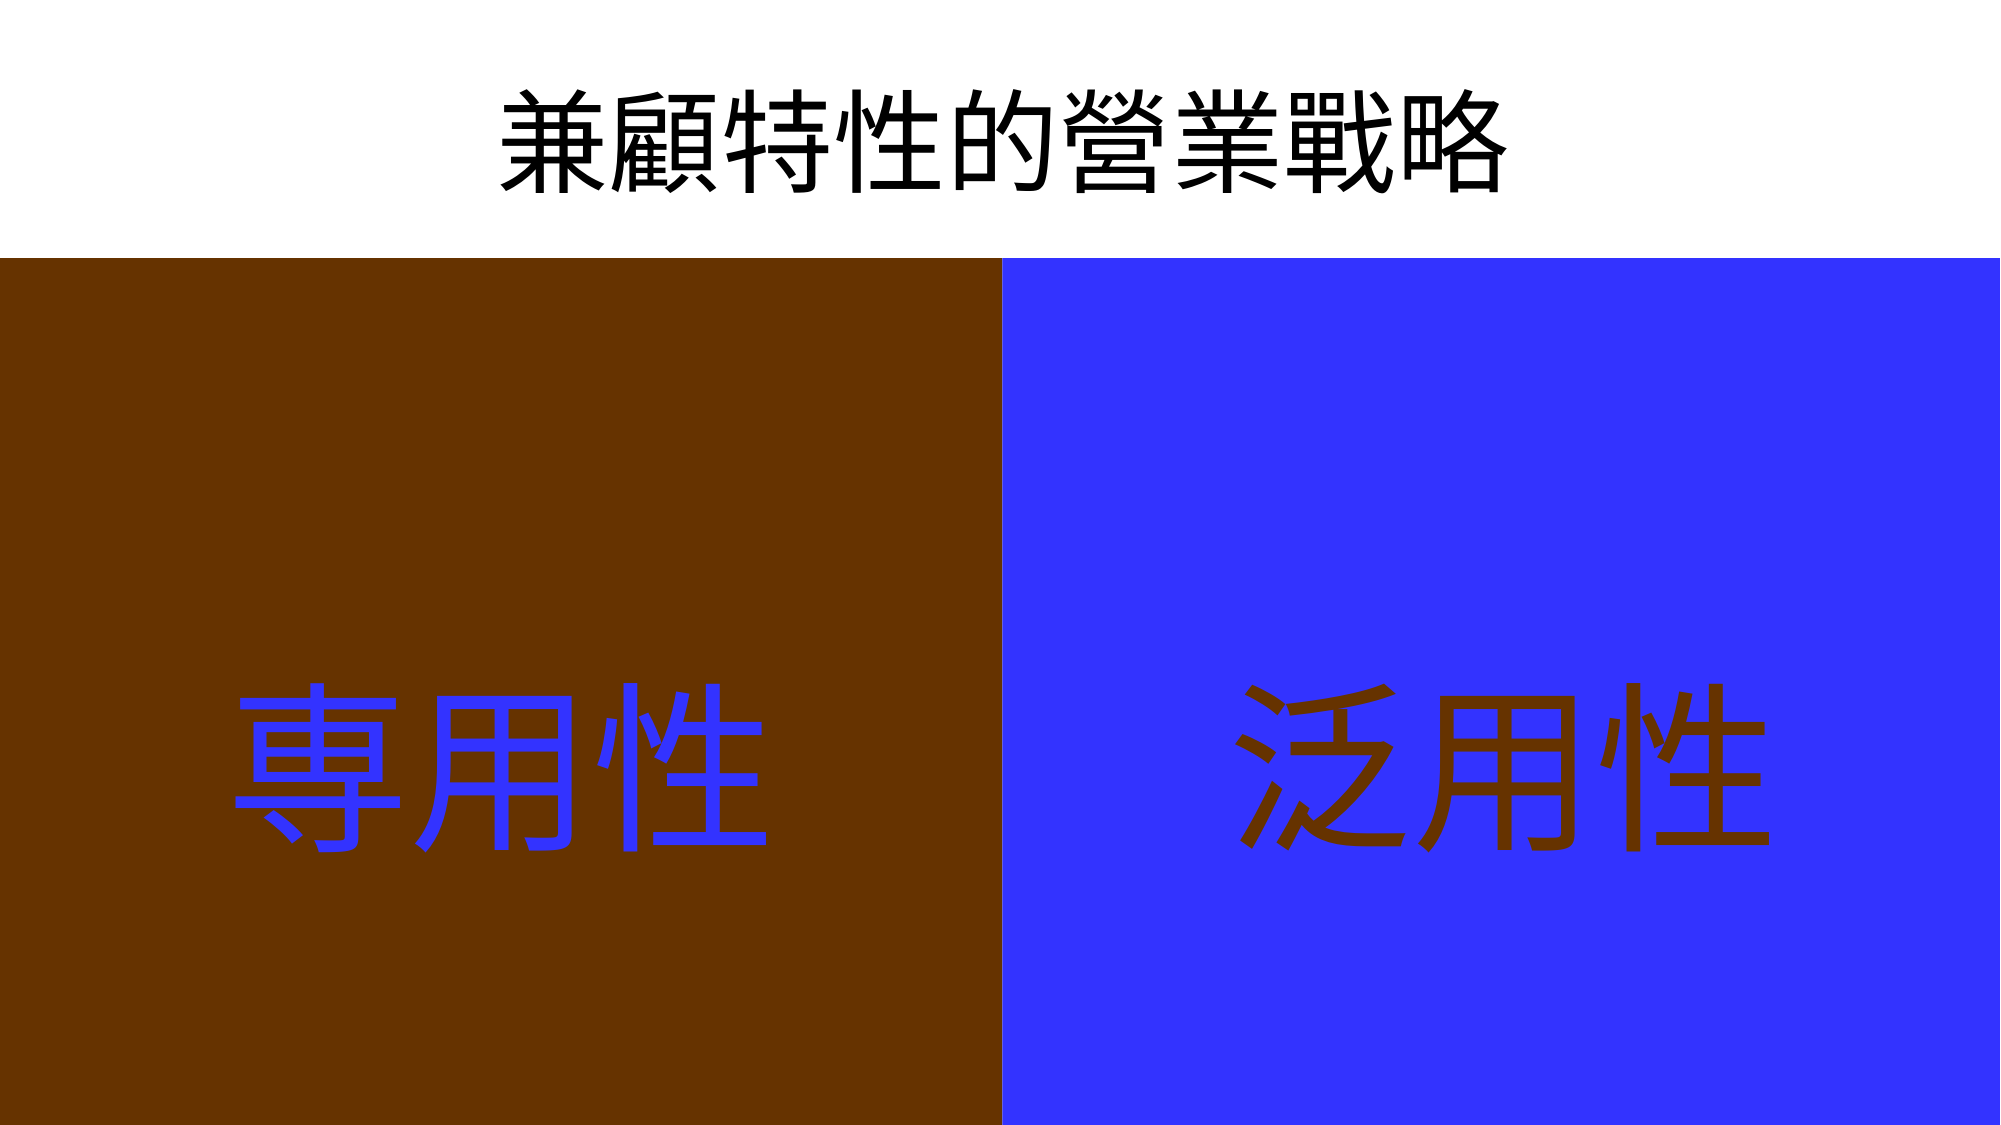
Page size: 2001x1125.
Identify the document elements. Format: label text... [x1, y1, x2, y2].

text_box [1001, 257, 2000, 1125]
text_box 泛用性 [1186, 646, 1821, 882]
text_box 兼顧特性的營業戰略 [440, 64, 1565, 215]
text_box 専用性 [184, 646, 819, 882]
text_box [0, 257, 1001, 1125]
